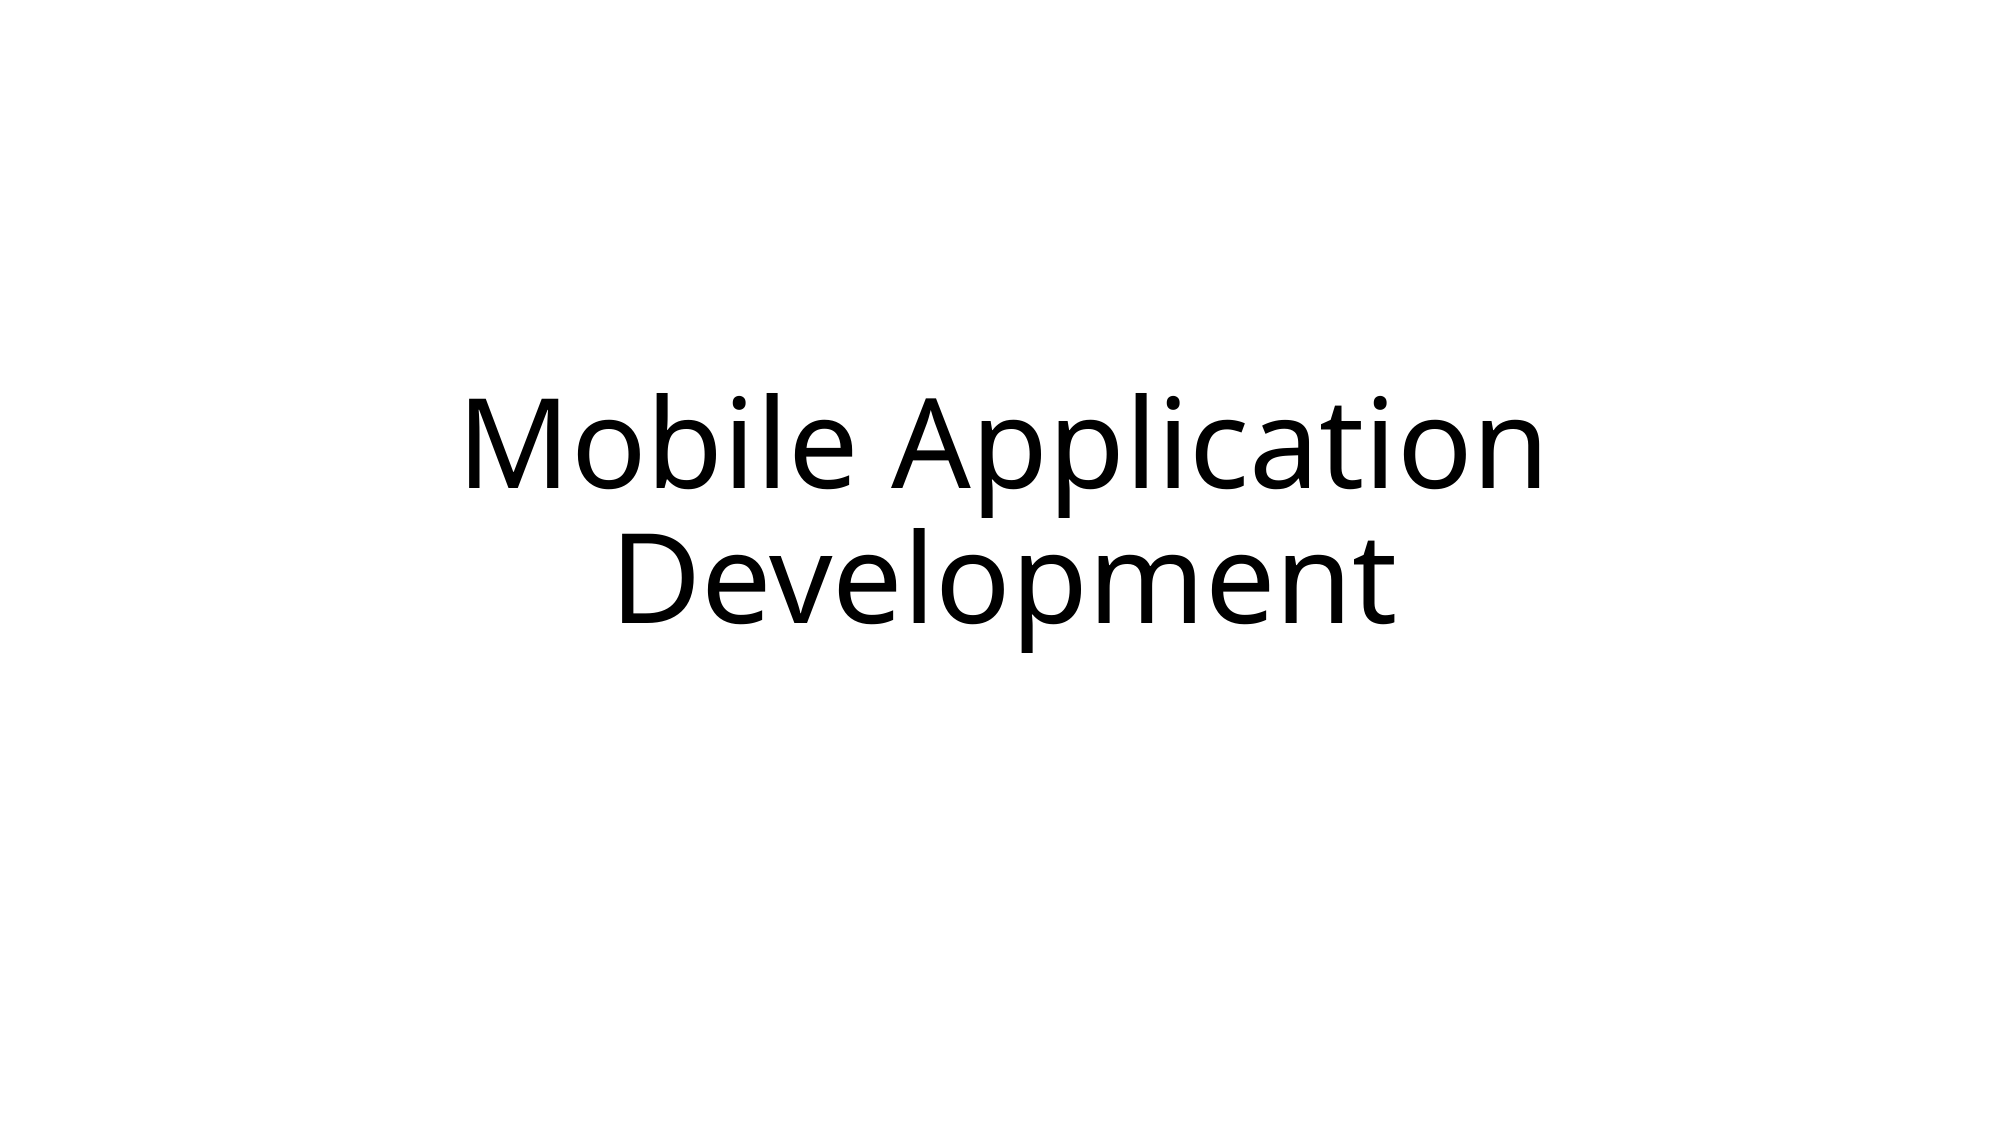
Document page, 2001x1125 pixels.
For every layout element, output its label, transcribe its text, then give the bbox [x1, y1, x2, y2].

title Mobile Application Development [37, 422, 1972, 659]
